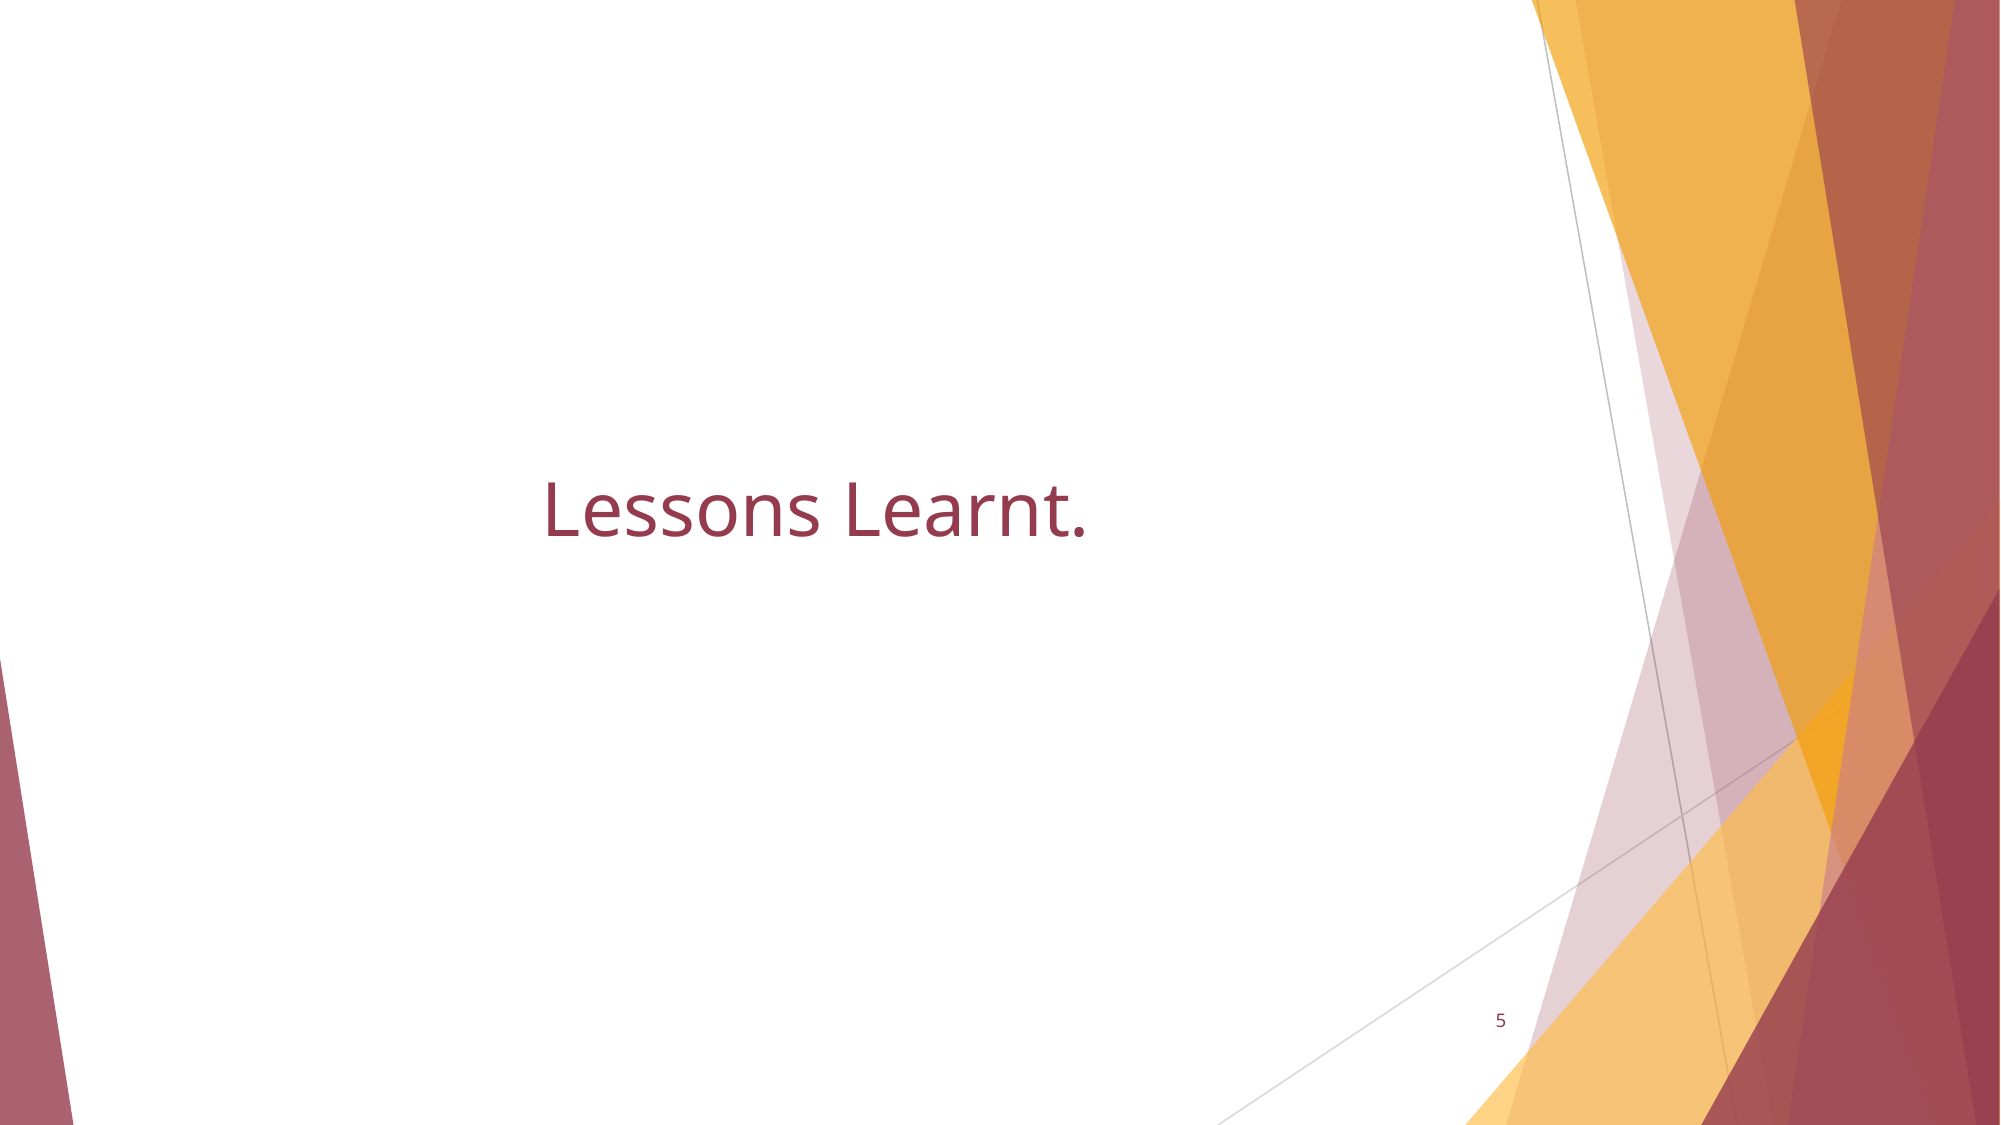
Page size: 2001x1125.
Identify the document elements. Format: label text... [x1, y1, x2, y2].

title Lessons Learnt. [111, 454, 1522, 671]
slide_number 5 [1409, 991, 1522, 1051]
